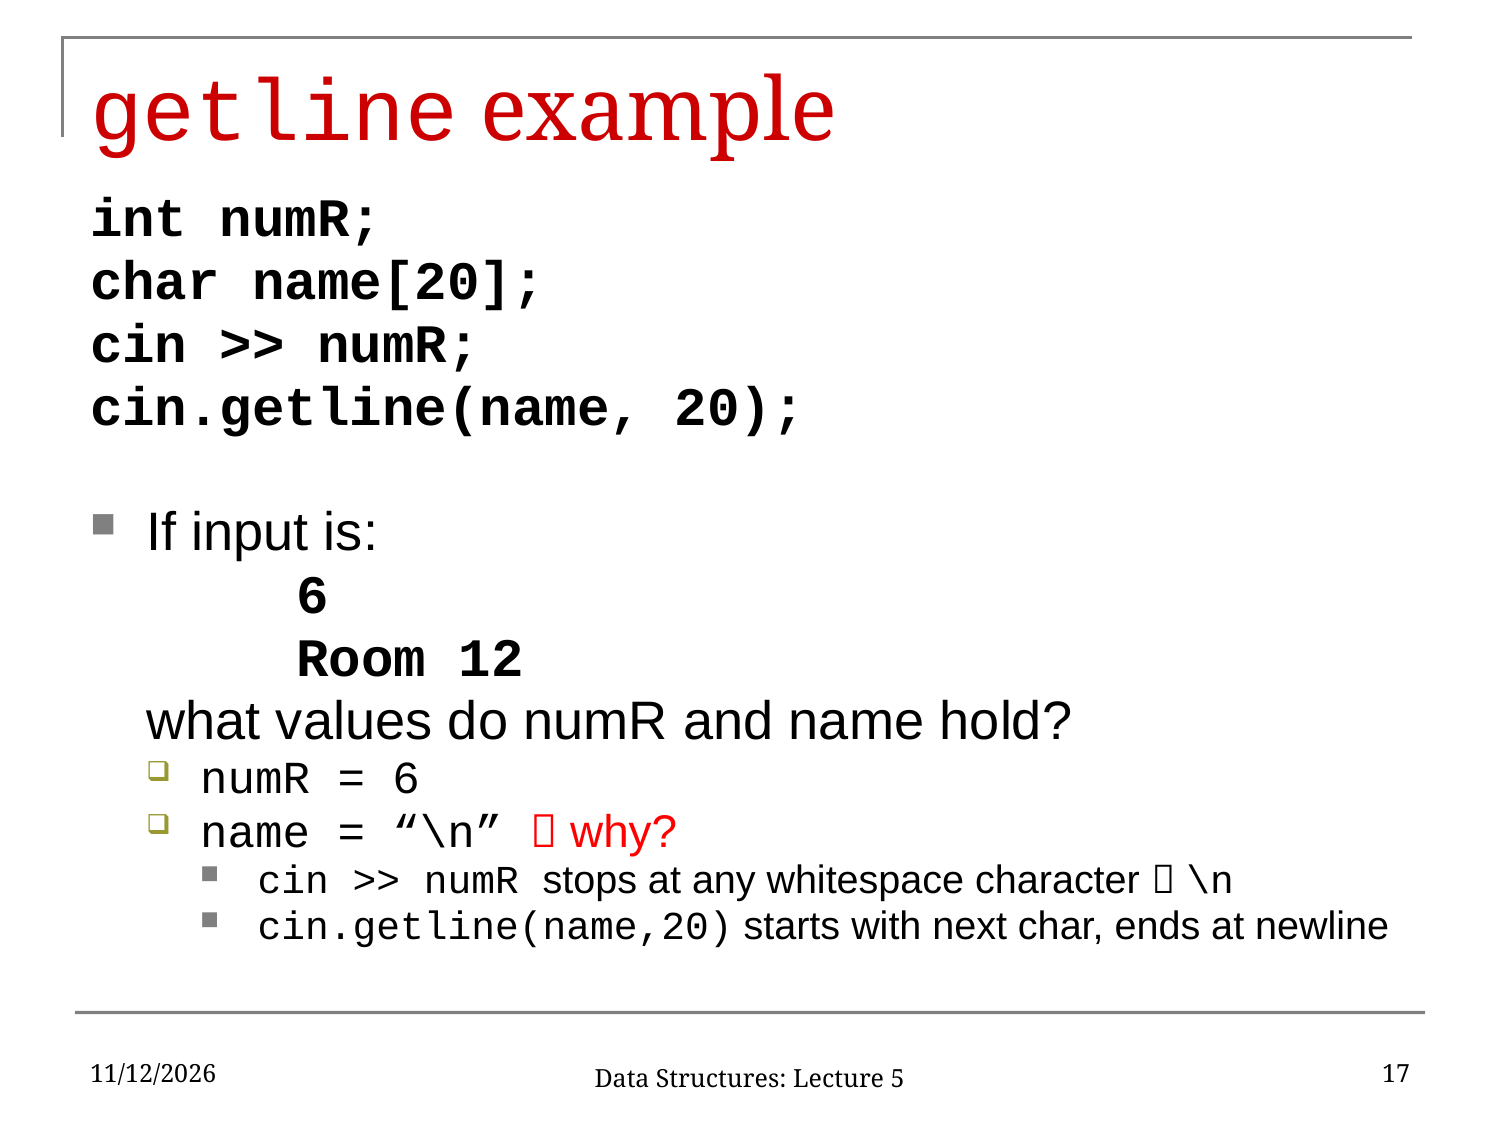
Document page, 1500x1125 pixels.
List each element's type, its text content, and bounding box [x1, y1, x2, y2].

footer Data Structures: Lecture 5 [512, 1024, 988, 1101]
title getline example [75, 45, 1425, 163]
slide_number 17 [1074, 1023, 1426, 1100]
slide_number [74, 1023, 426, 1100]
list int numR; char name[20]; cin >> numR; cin.getline(name, 20); If input is: 6 Room 12 what values do numR and name hold? numR = 6 name = “\n”  why? cin >> numR stops at any whitespace character  \n cin.getline(name,20) starts with next char, ends at newline [75, 187, 1425, 1006]
